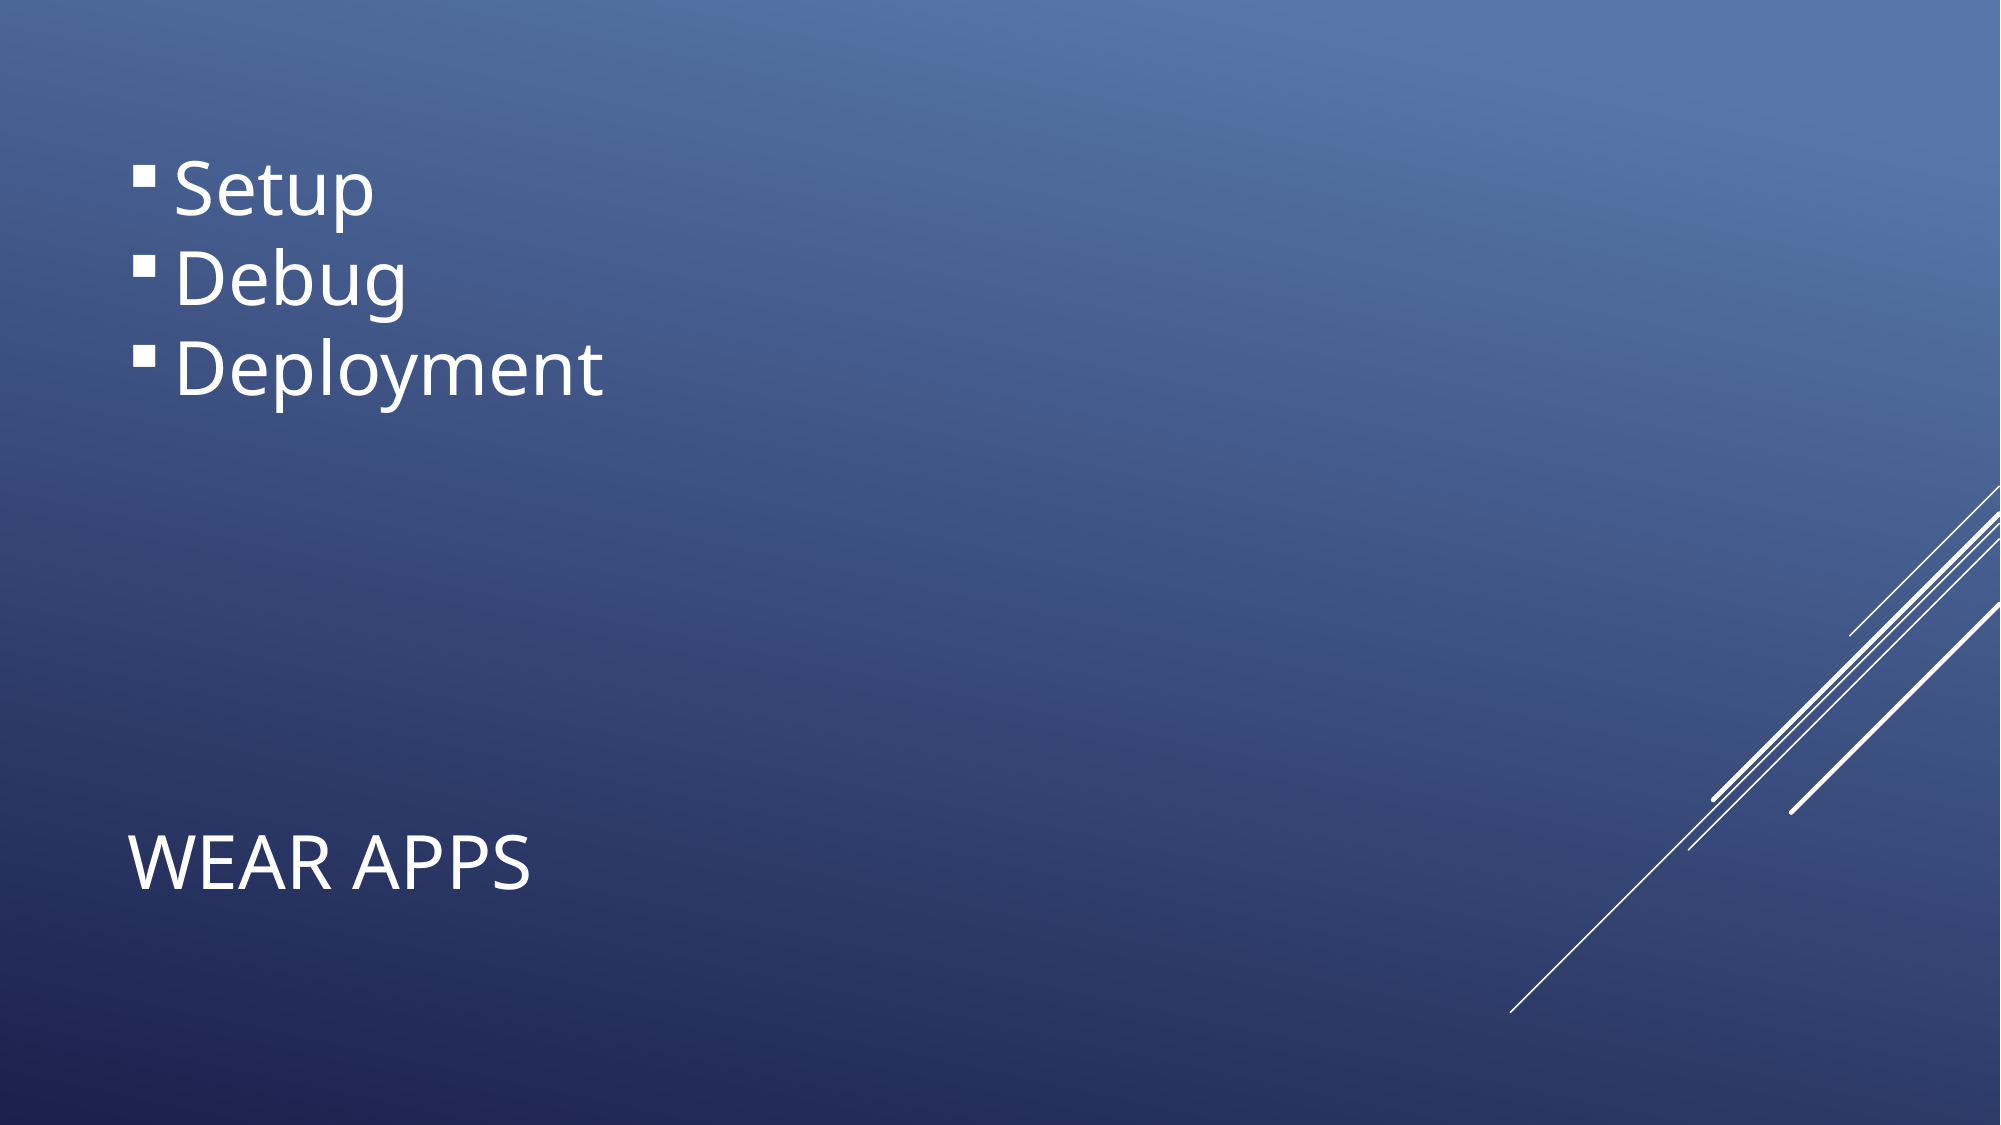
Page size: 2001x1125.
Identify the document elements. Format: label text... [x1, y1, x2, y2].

text_box Setup Debug Deployment [112, 133, 1315, 418]
title WEAR APPS [112, 736, 1513, 984]
